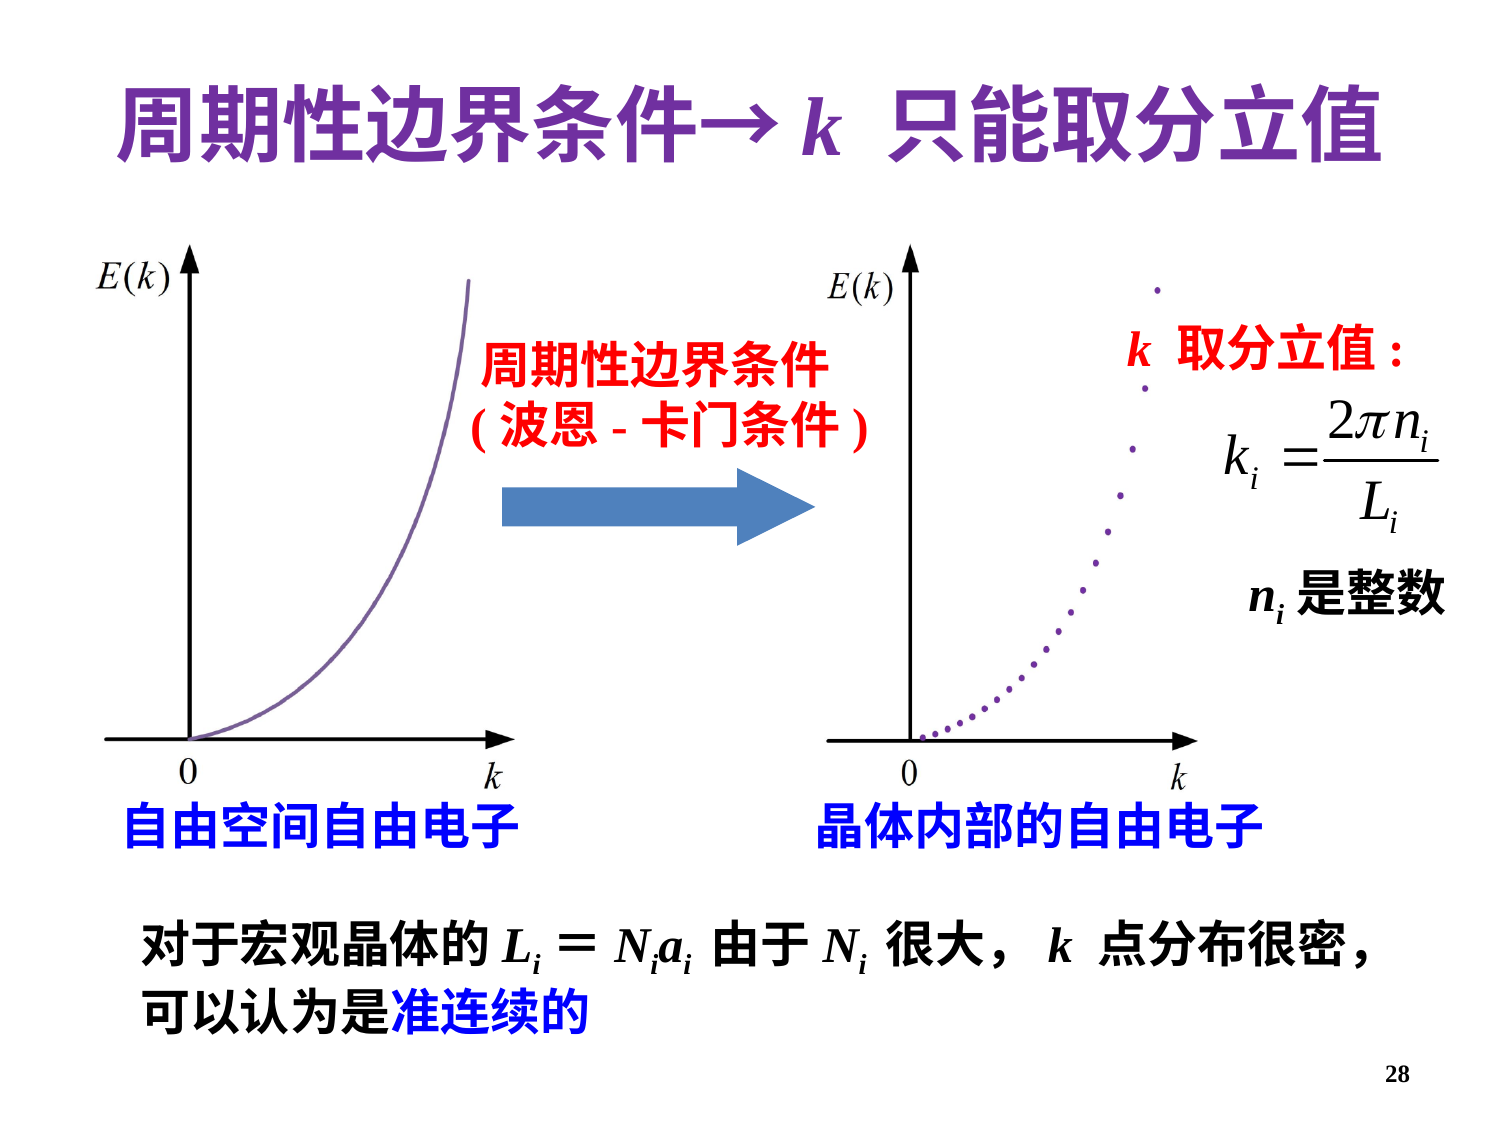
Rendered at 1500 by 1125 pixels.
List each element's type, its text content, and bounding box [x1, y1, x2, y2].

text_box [89, 243, 550, 863]
slide_number 28 [1074, 1042, 1425, 1103]
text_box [442, 243, 1199, 799]
text_box 对于宏观晶体的Li＝Niai 由于Ni 很大，k 点分布很密，可以认为是准连续的 [125, 904, 1376, 1048]
text_box 晶体内部的自由电子 [799, 786, 1291, 862]
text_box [1122, 308, 1488, 634]
text_box 周期性边界条件→k 只能取分立值 [8, 28, 1491, 216]
